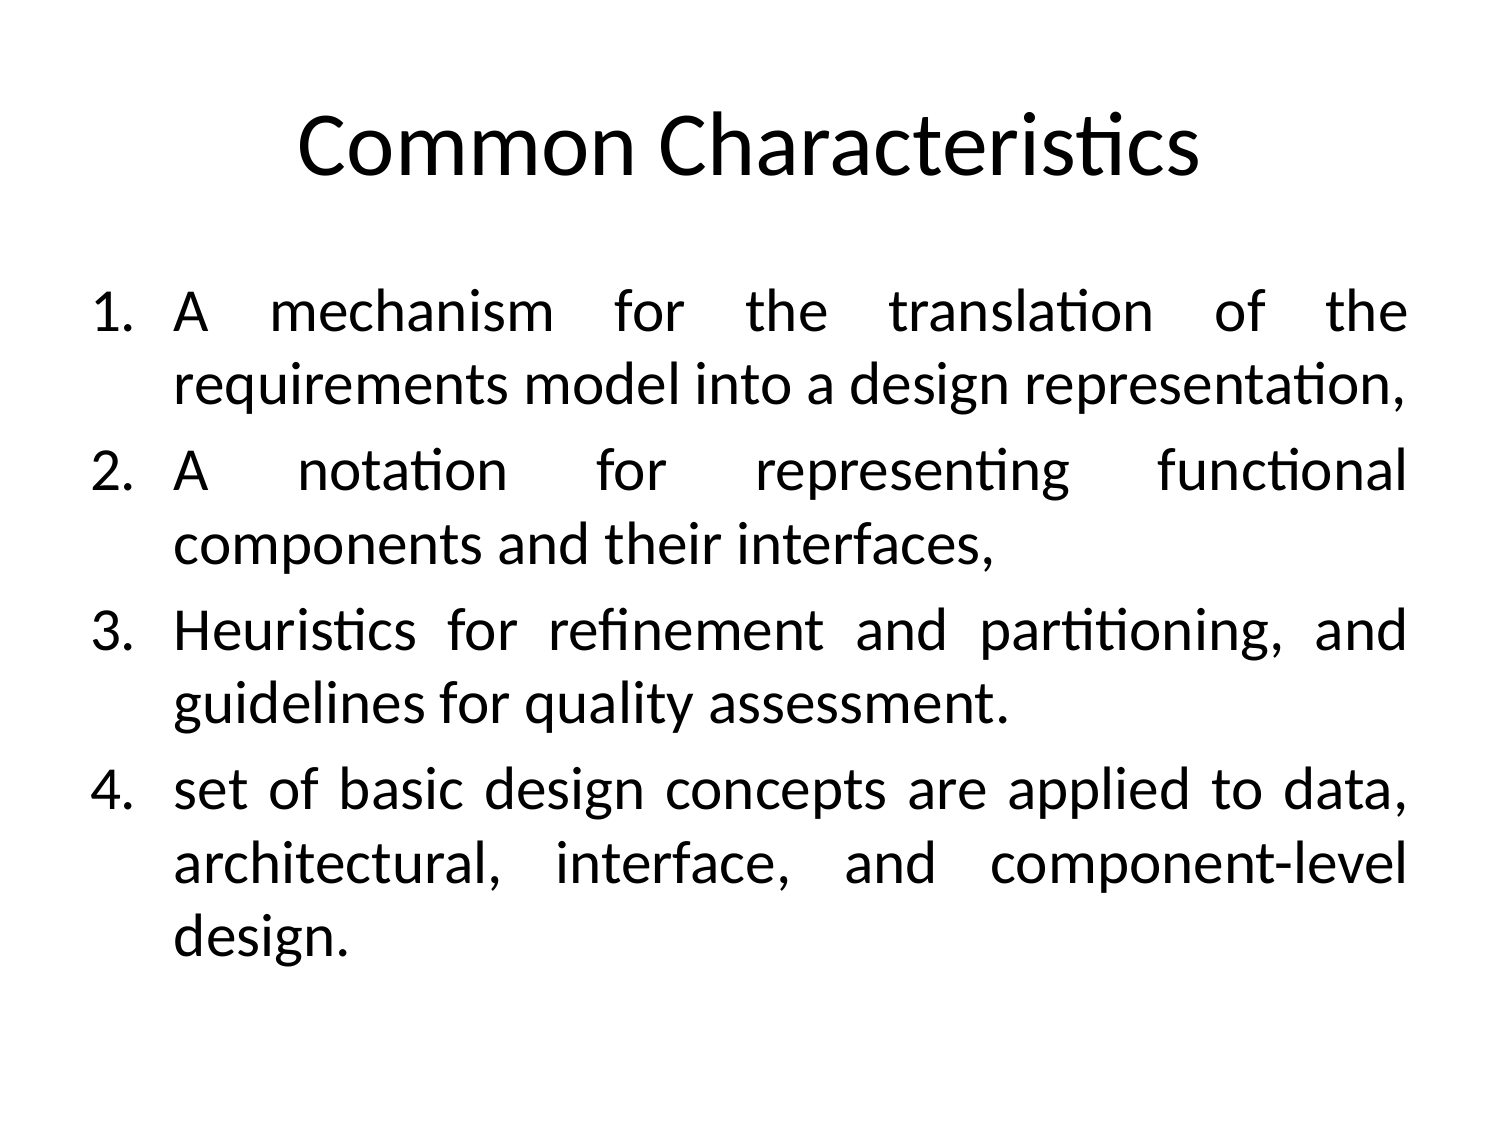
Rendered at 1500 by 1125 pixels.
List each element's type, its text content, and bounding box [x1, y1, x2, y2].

list A mechanism for the translation of the requirements model into a design representation, A notation for representing functional components and their interfaces, Heuristics for refinement and partitioning, and guidelines for quality assessment. set of basic design concepts are applied to data, architectural, interface, and component-level design. [75, 262, 1425, 1005]
title Common Characteristics [75, 45, 1425, 233]
